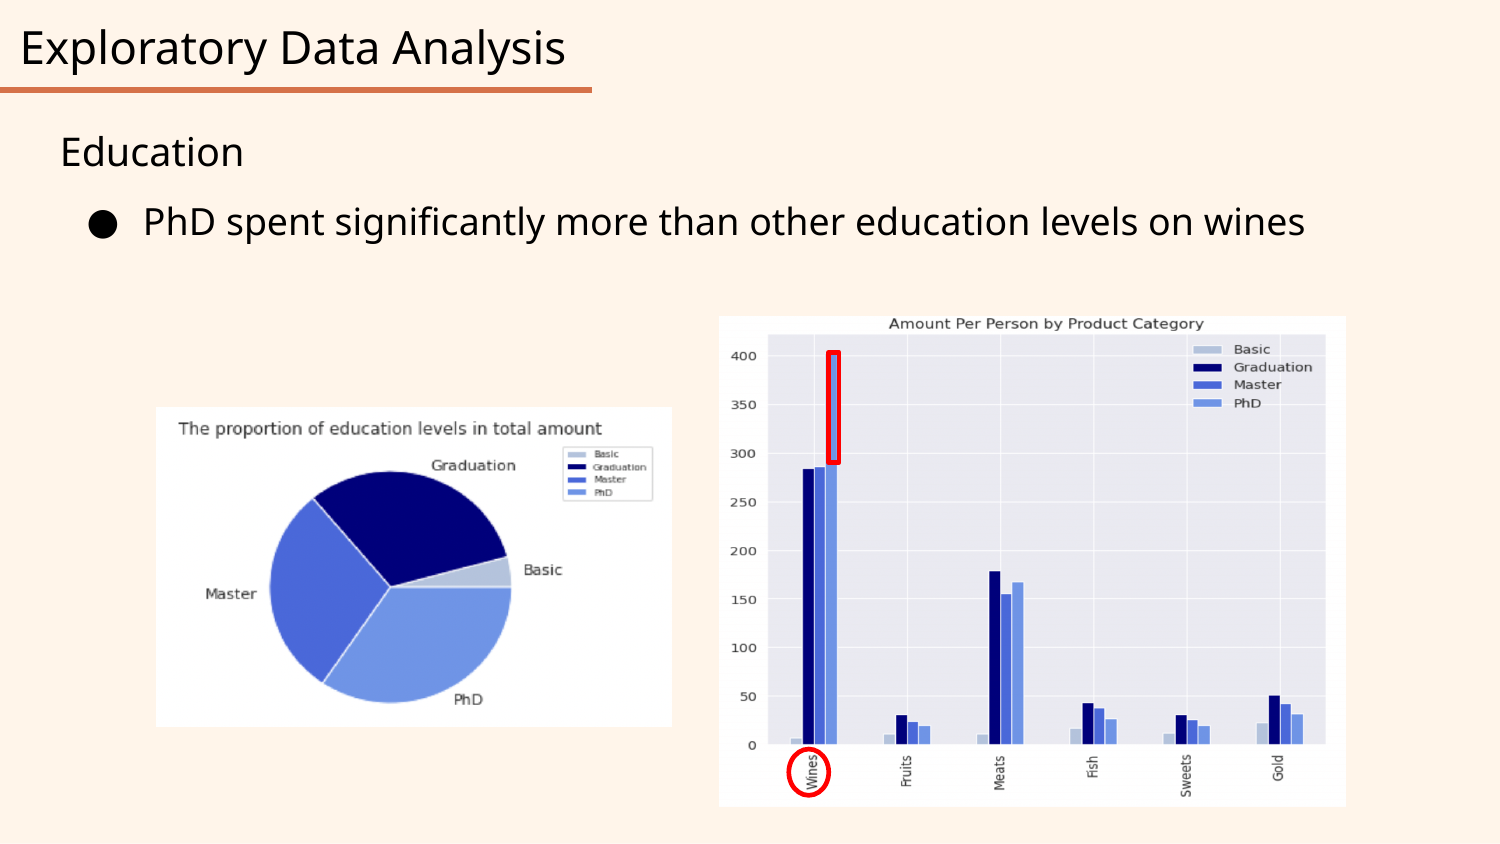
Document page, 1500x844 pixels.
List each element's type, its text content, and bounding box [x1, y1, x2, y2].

picture [719, 315, 1347, 807]
text_box PhD spent significantly more than other education levels on wines [52, 176, 1430, 309]
picture [156, 407, 672, 727]
text_box Education [44, 112, 908, 190]
text_box Exploratory Data Analysis [4, 3, 868, 89]
text_box [0, 0, 1500, 844]
